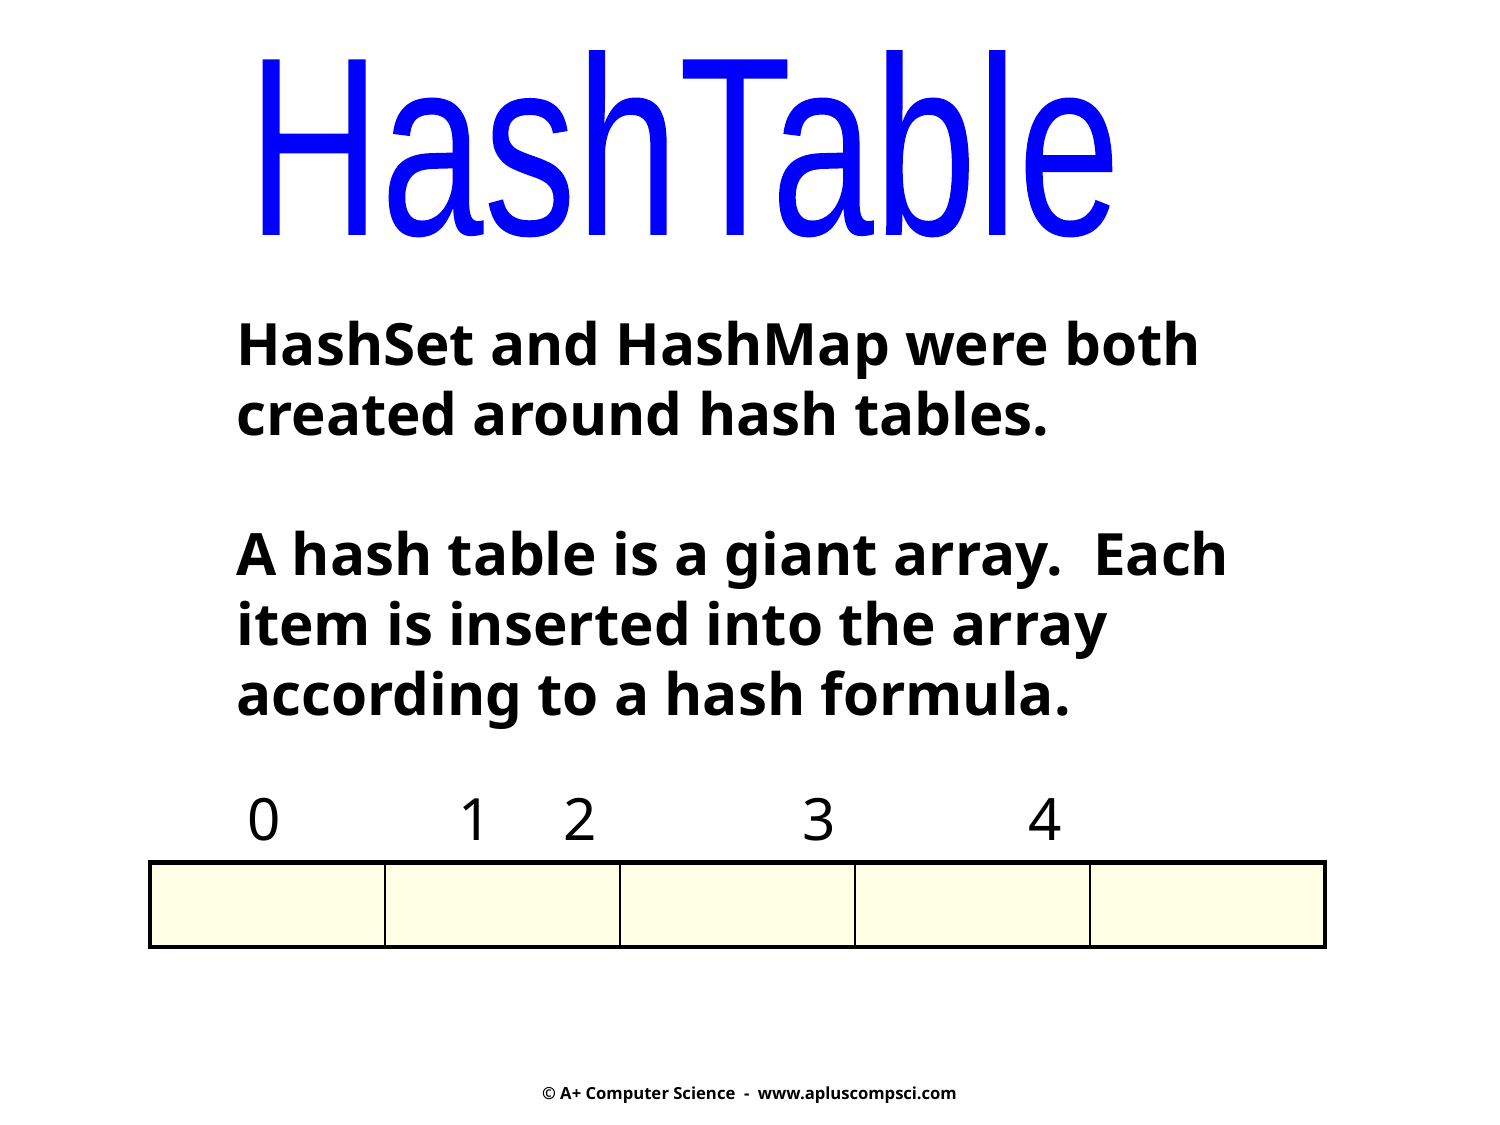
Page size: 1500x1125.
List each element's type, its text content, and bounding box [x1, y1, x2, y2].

text_box HashSet and HashMap were both created around hash tables. A hash table is a giant array. Each item is inserted into the array according to a hash formula. [221, 299, 1260, 735]
table_header [621, 865, 854, 945]
table_header [152, 865, 384, 945]
table_header [856, 865, 1089, 945]
text_box 0 1 2 3 4 [187, 774, 1300, 860]
footer © A+ Computer Science - www.apluscompsci.com [512, 1025, 988, 1100]
table_header [386, 865, 619, 945]
table_header [1091, 865, 1323, 945]
